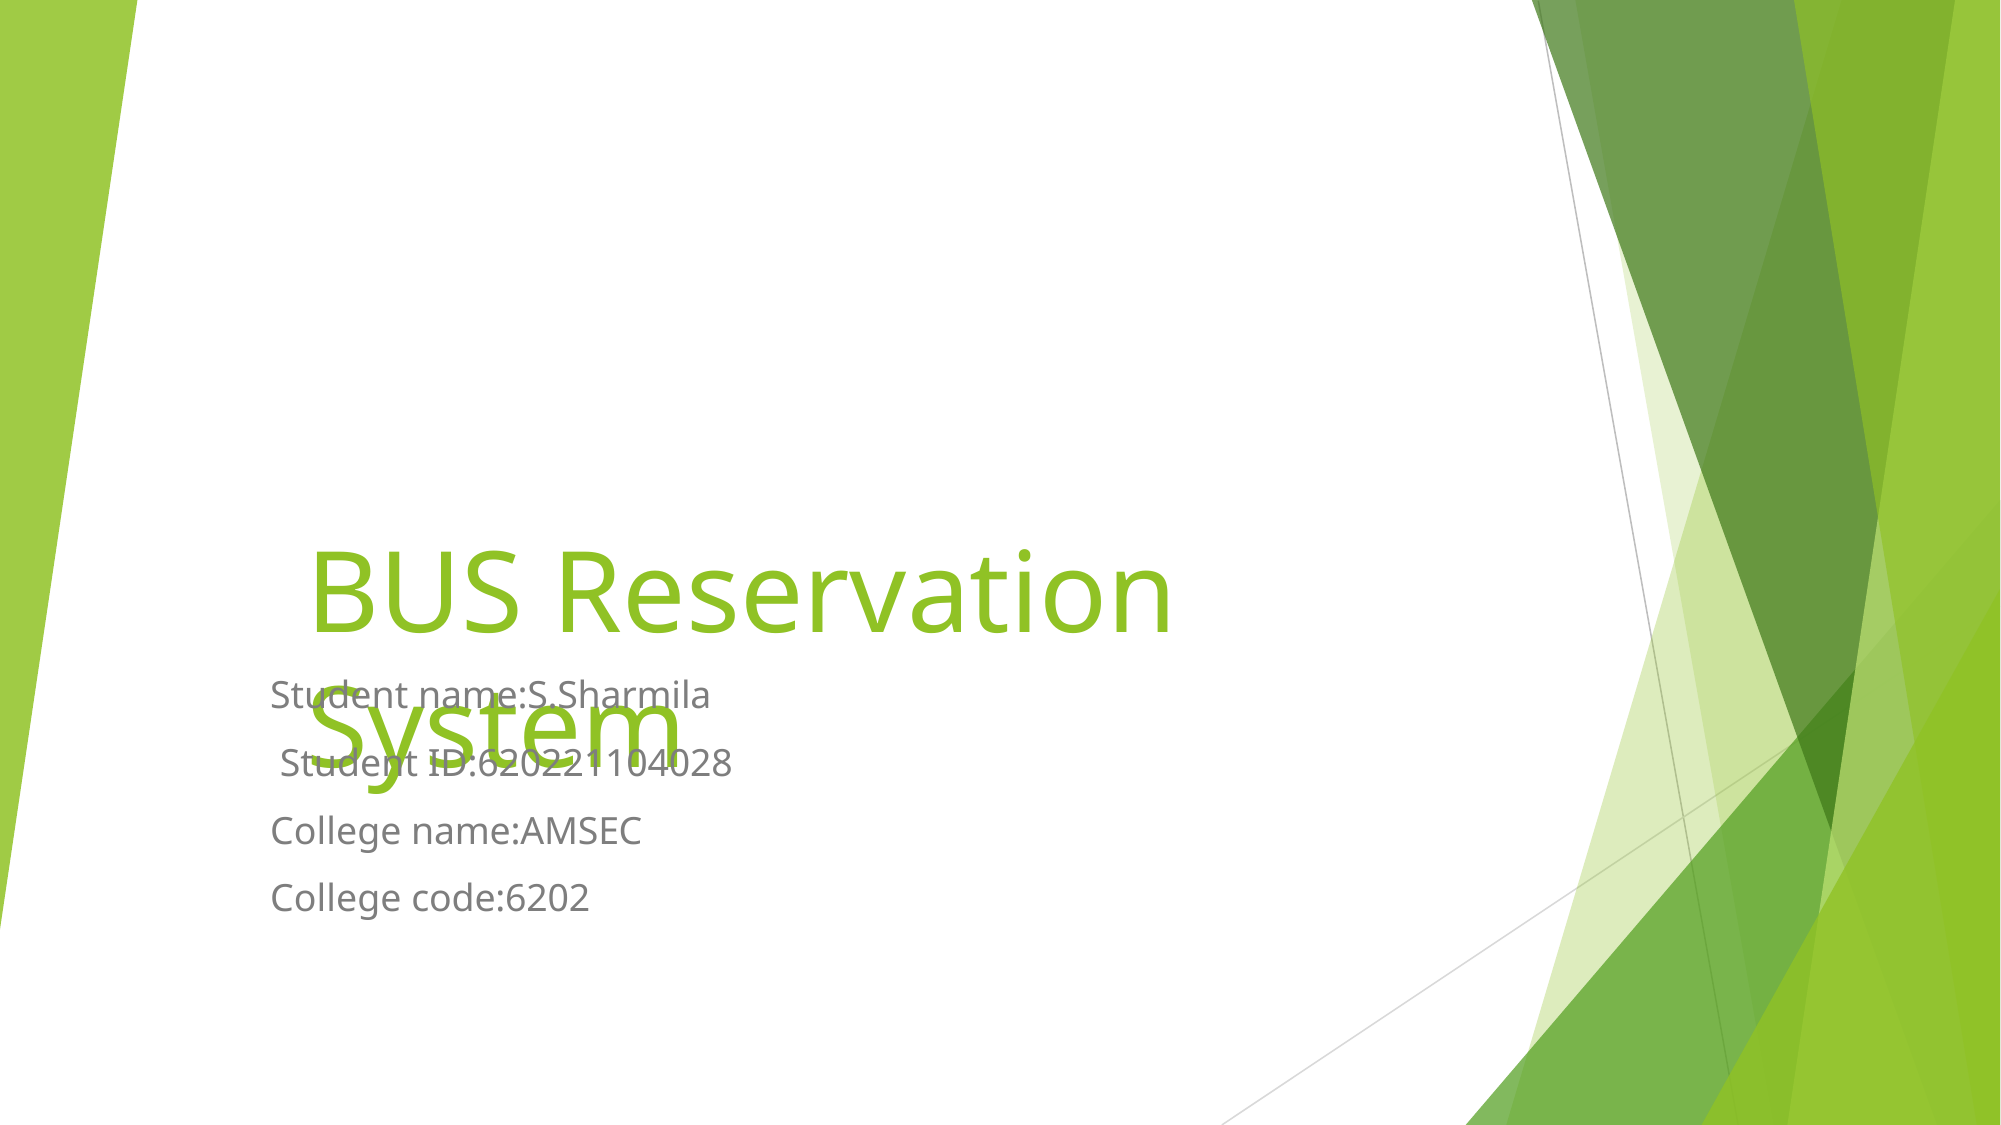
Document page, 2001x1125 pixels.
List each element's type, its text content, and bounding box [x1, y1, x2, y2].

text_box BUS Reservation System [304, 517, 1508, 790]
text_box Student name:S.Sharmila Student ID:620221104028 College name:AMSEC College code:6202 [226, 648, 1206, 920]
text_box [0, 0, 138, 930]
